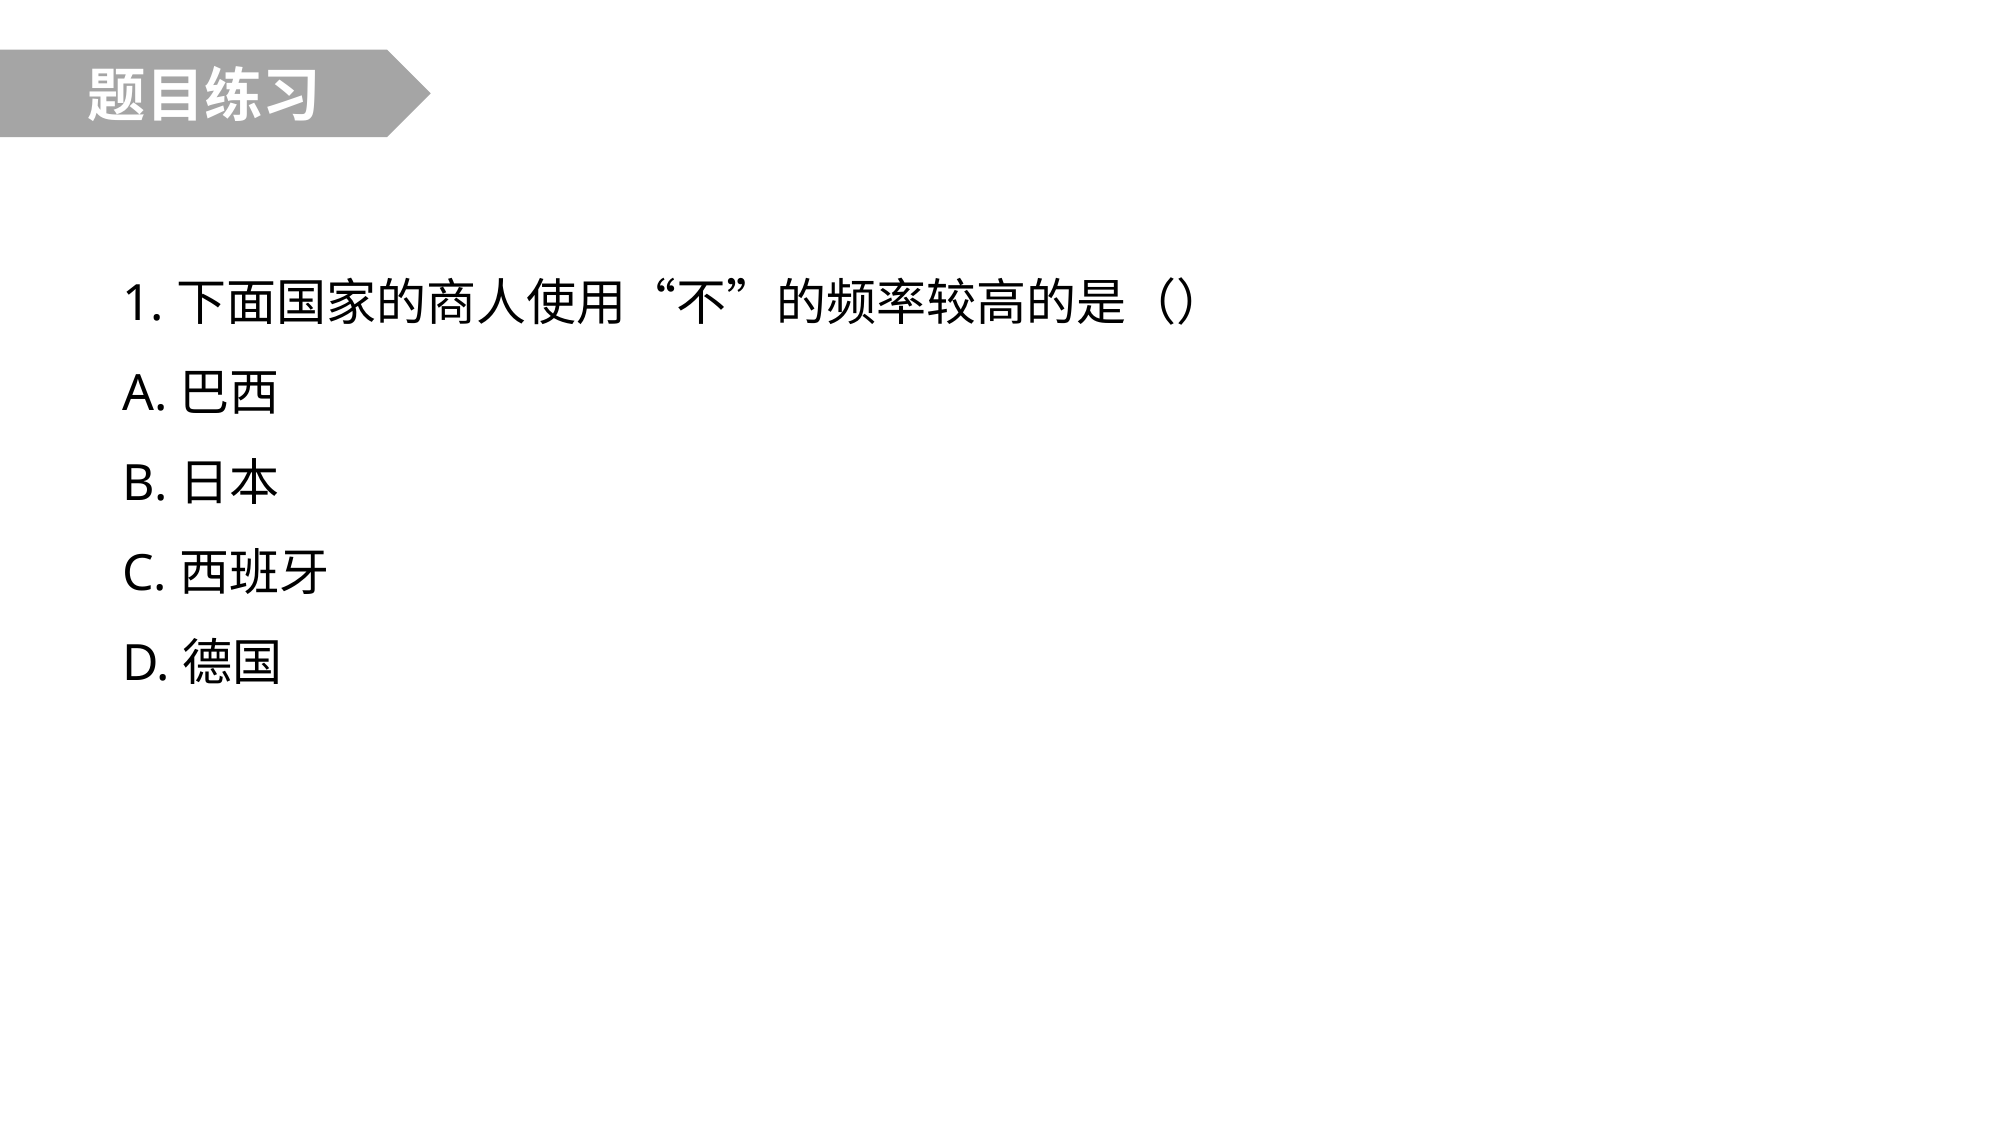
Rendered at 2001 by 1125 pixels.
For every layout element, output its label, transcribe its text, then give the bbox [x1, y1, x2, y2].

text_box 1.下面国家的商人使用“不”的频率较高的是（） A.巴西 B.日本 C.西班牙 D.德国 [107, 232, 1908, 698]
text_box 题目练习 [0, 48, 433, 139]
